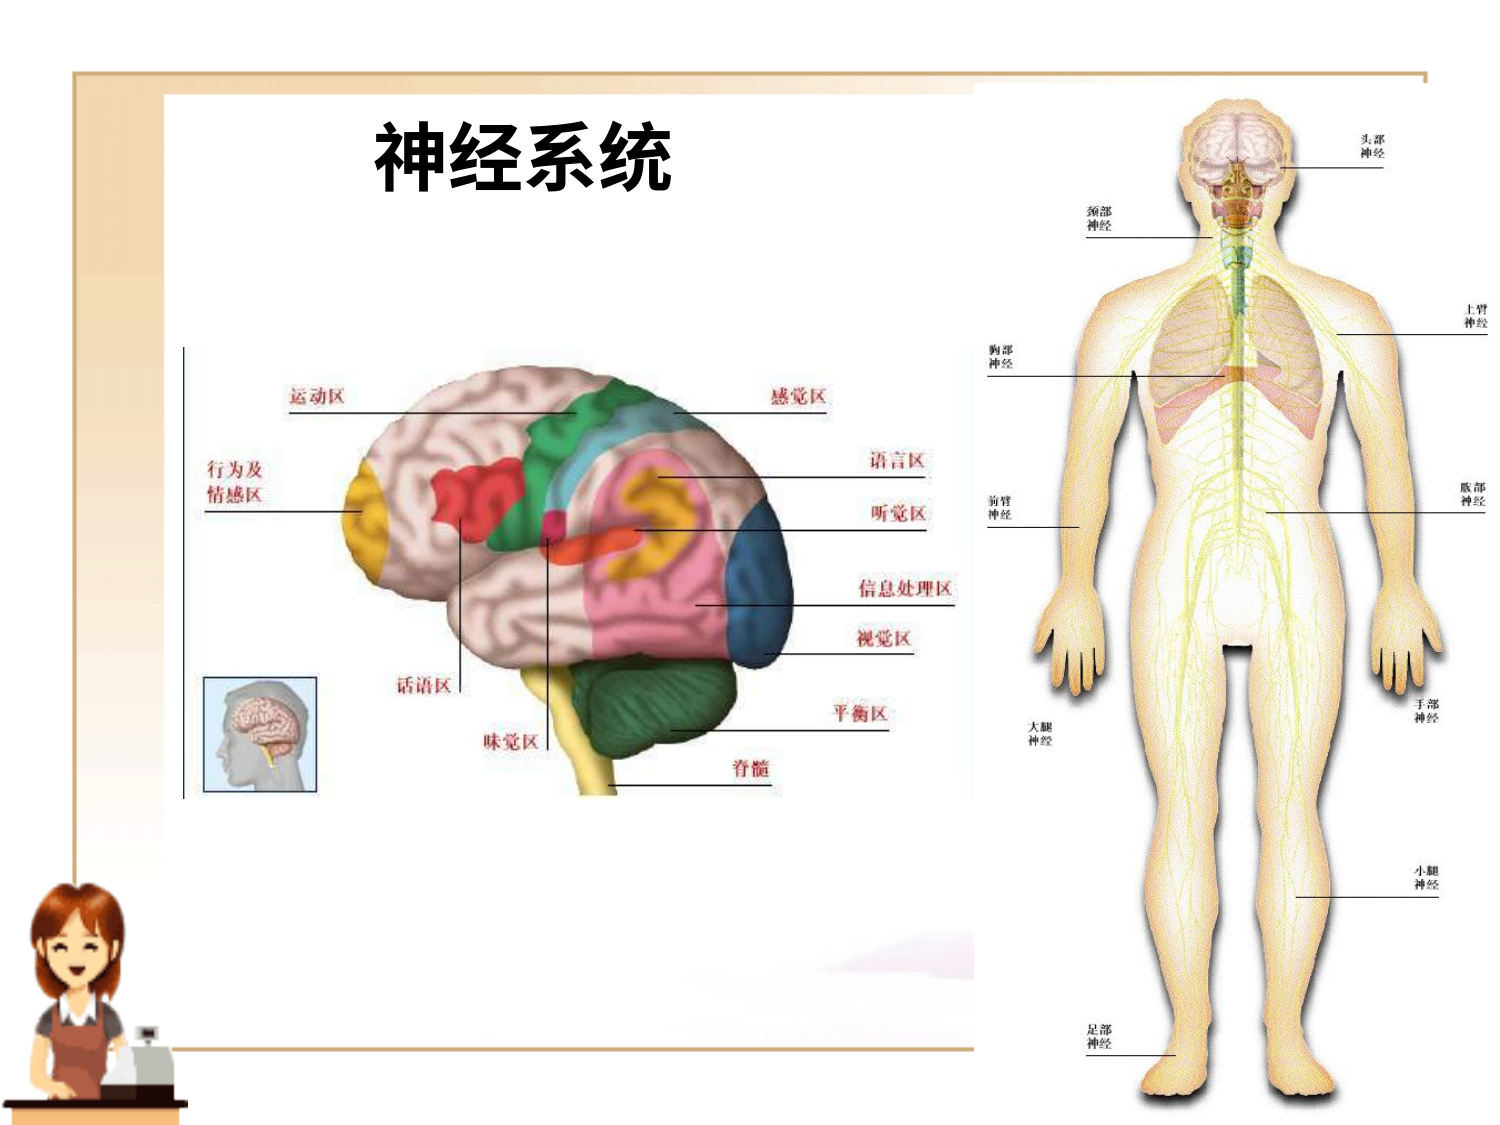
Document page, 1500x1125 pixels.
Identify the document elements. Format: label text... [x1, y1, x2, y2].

title 神经系统 [358, 42, 904, 268]
picture [0, 0, 1500, 1125]
